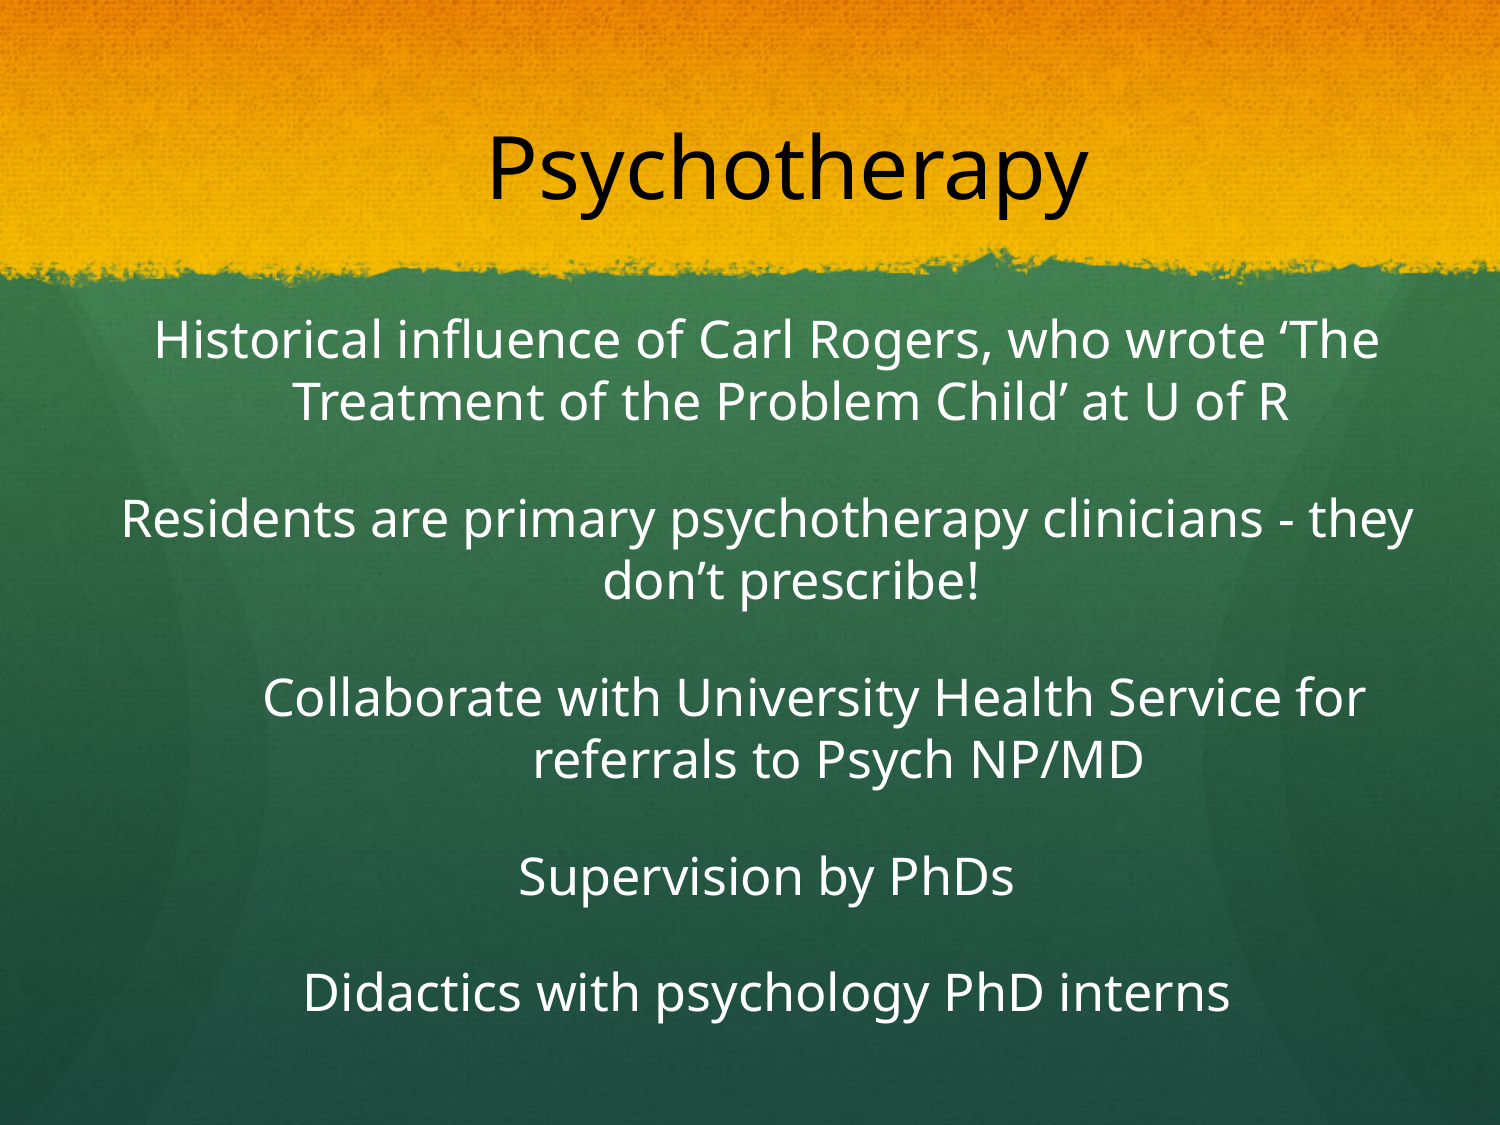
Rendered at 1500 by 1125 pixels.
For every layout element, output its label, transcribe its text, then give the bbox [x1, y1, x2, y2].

list Historical influence of Carl Rogers, who wrote ‘The Treatment of the Problem Child’ at U of R Residents are primary psychotherapy clinicians - they don’t prescribe! Collaborate with University Health Service for referrals to Psych NP/MD Supervision by PhDs Didactics with psychology PhD interns [73, 298, 1462, 1125]
picture [0, 0, 1500, 1125]
title Psychotherapy [184, 50, 1392, 225]
